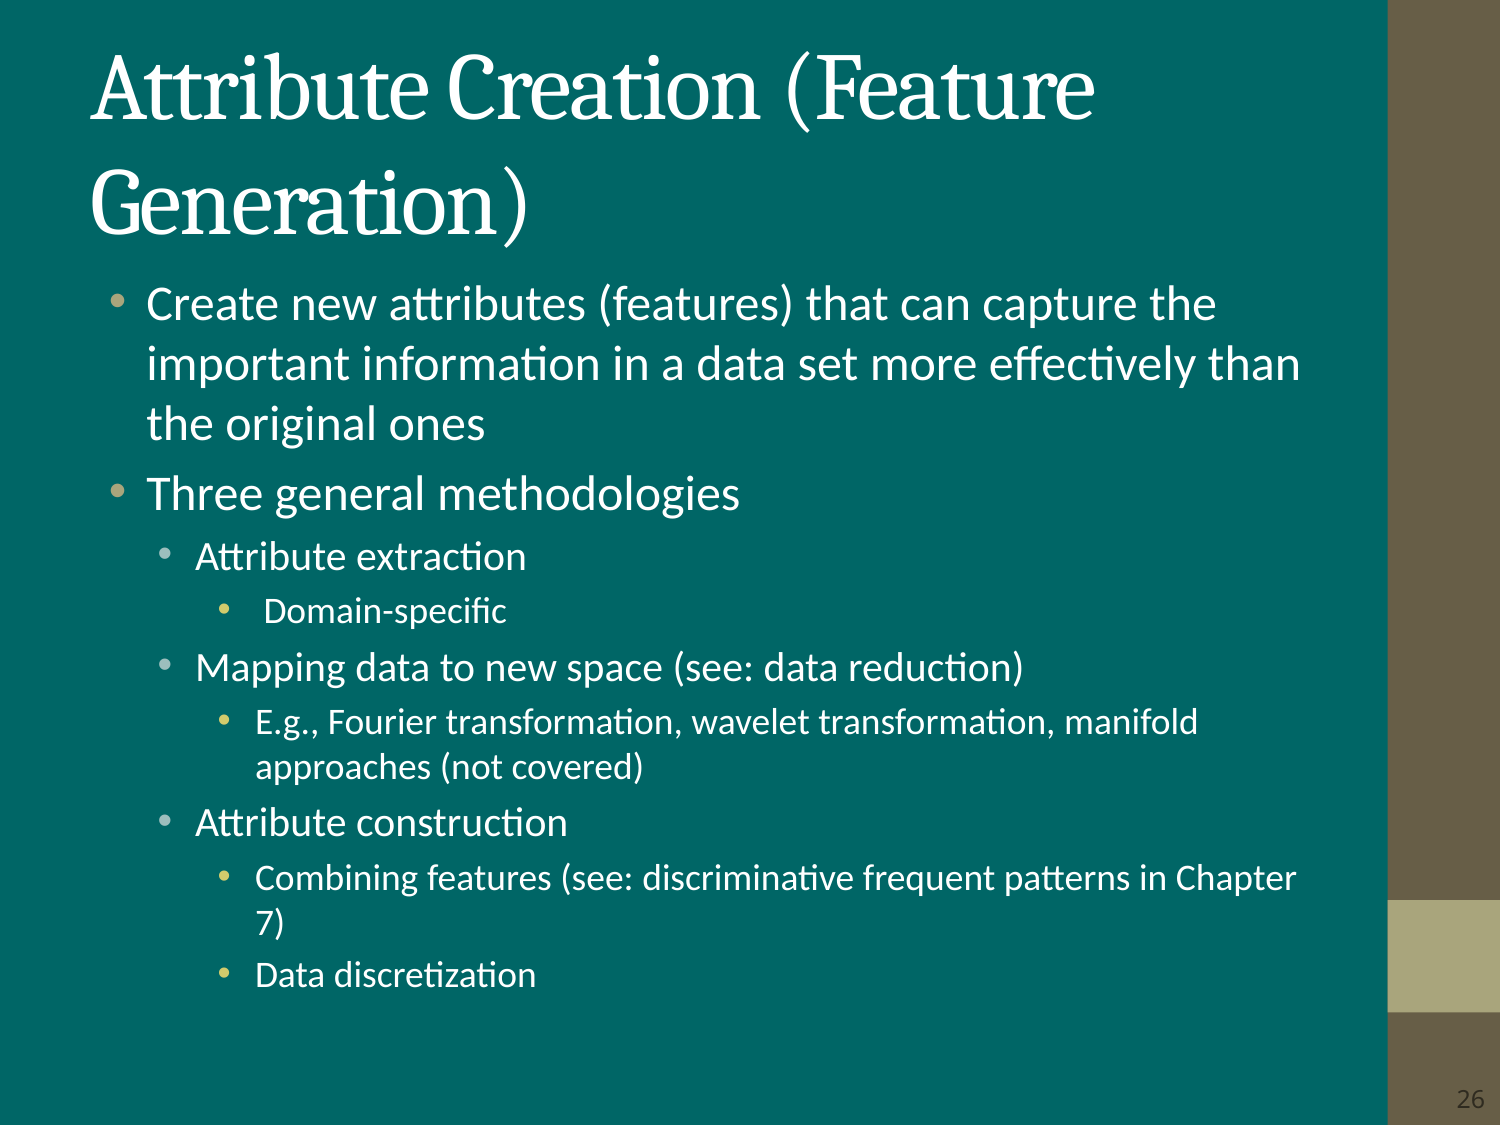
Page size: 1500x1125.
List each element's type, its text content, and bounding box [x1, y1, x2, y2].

list Create new attributes (features) that can capture the important information in a data set more effectively than the original ones Three general methodologies Attribute extraction Domain-specific Mapping data to new space (see: data reduction) E.g., Fourier transformation, wavelet transformation, manifold approaches (not covered) Attribute construction Combining features (see: discriminative frequent patterns in Chapter 7) Data discretization [75, 262, 1325, 1050]
text_box 26 [1187, 1062, 1500, 1125]
title Attribute Creation (Feature Generation) [75, 45, 1325, 233]
